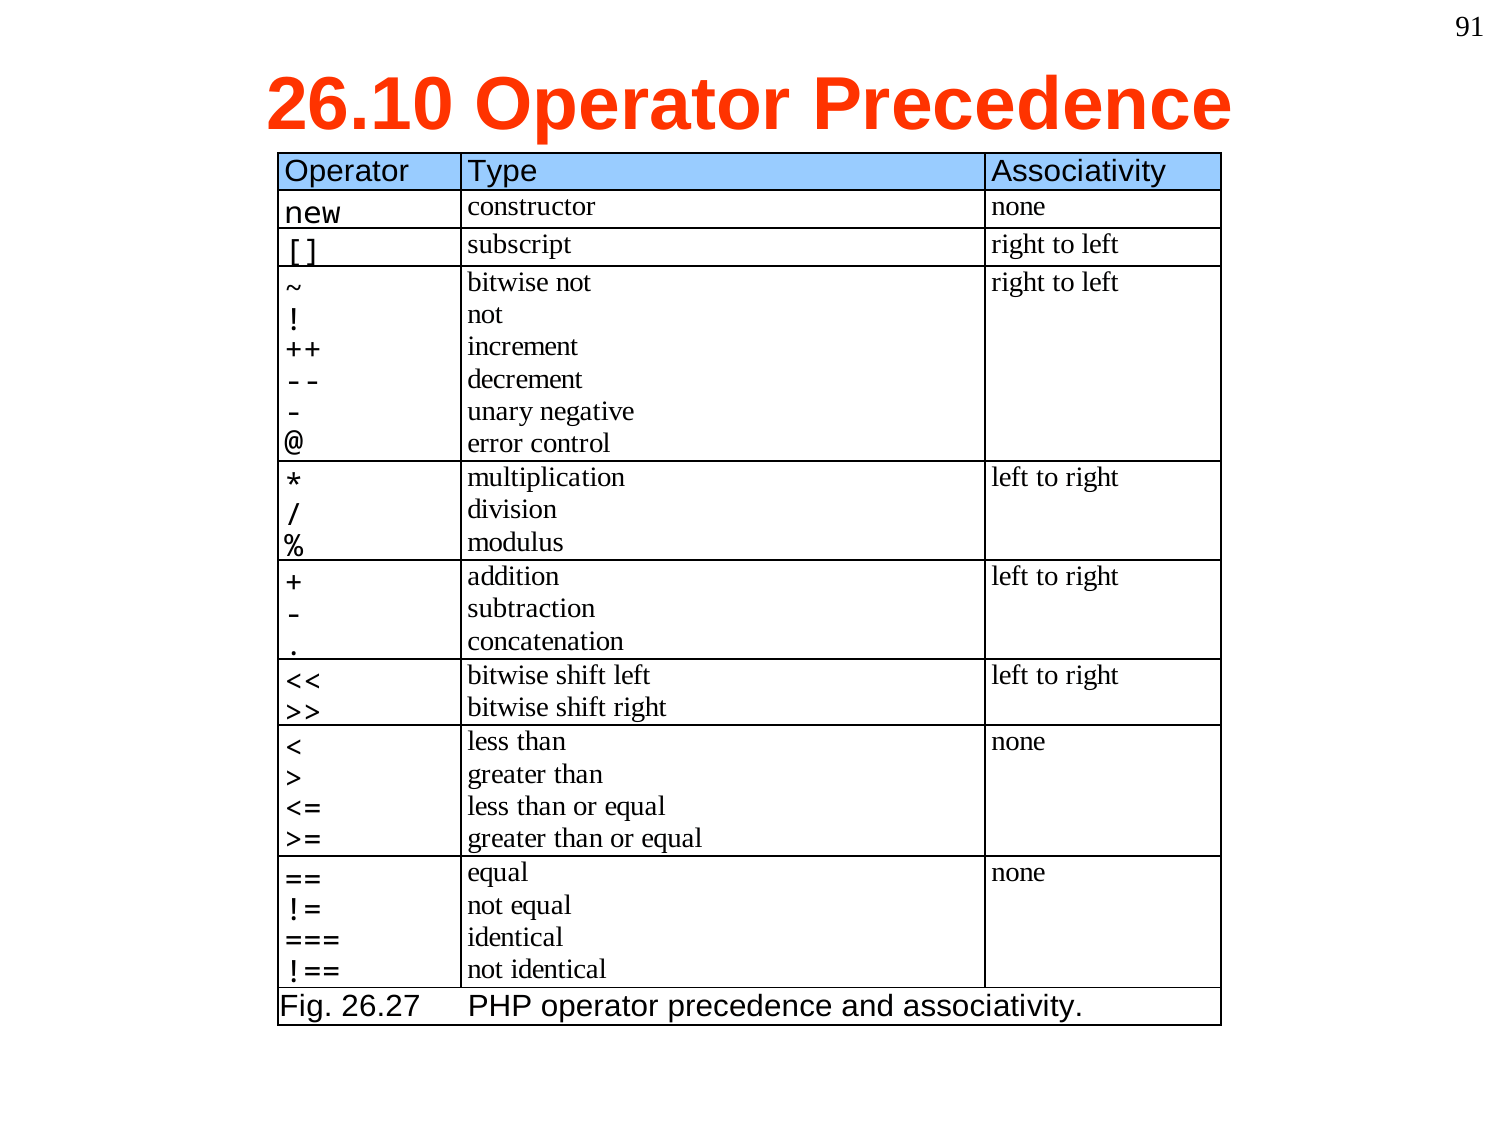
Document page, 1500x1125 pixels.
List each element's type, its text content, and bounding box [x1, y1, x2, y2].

title 26.10 Operator Precedence [112, 12, 1388, 188]
slide_number 91 [1187, 0, 1500, 76]
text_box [265, 151, 1235, 1062]
